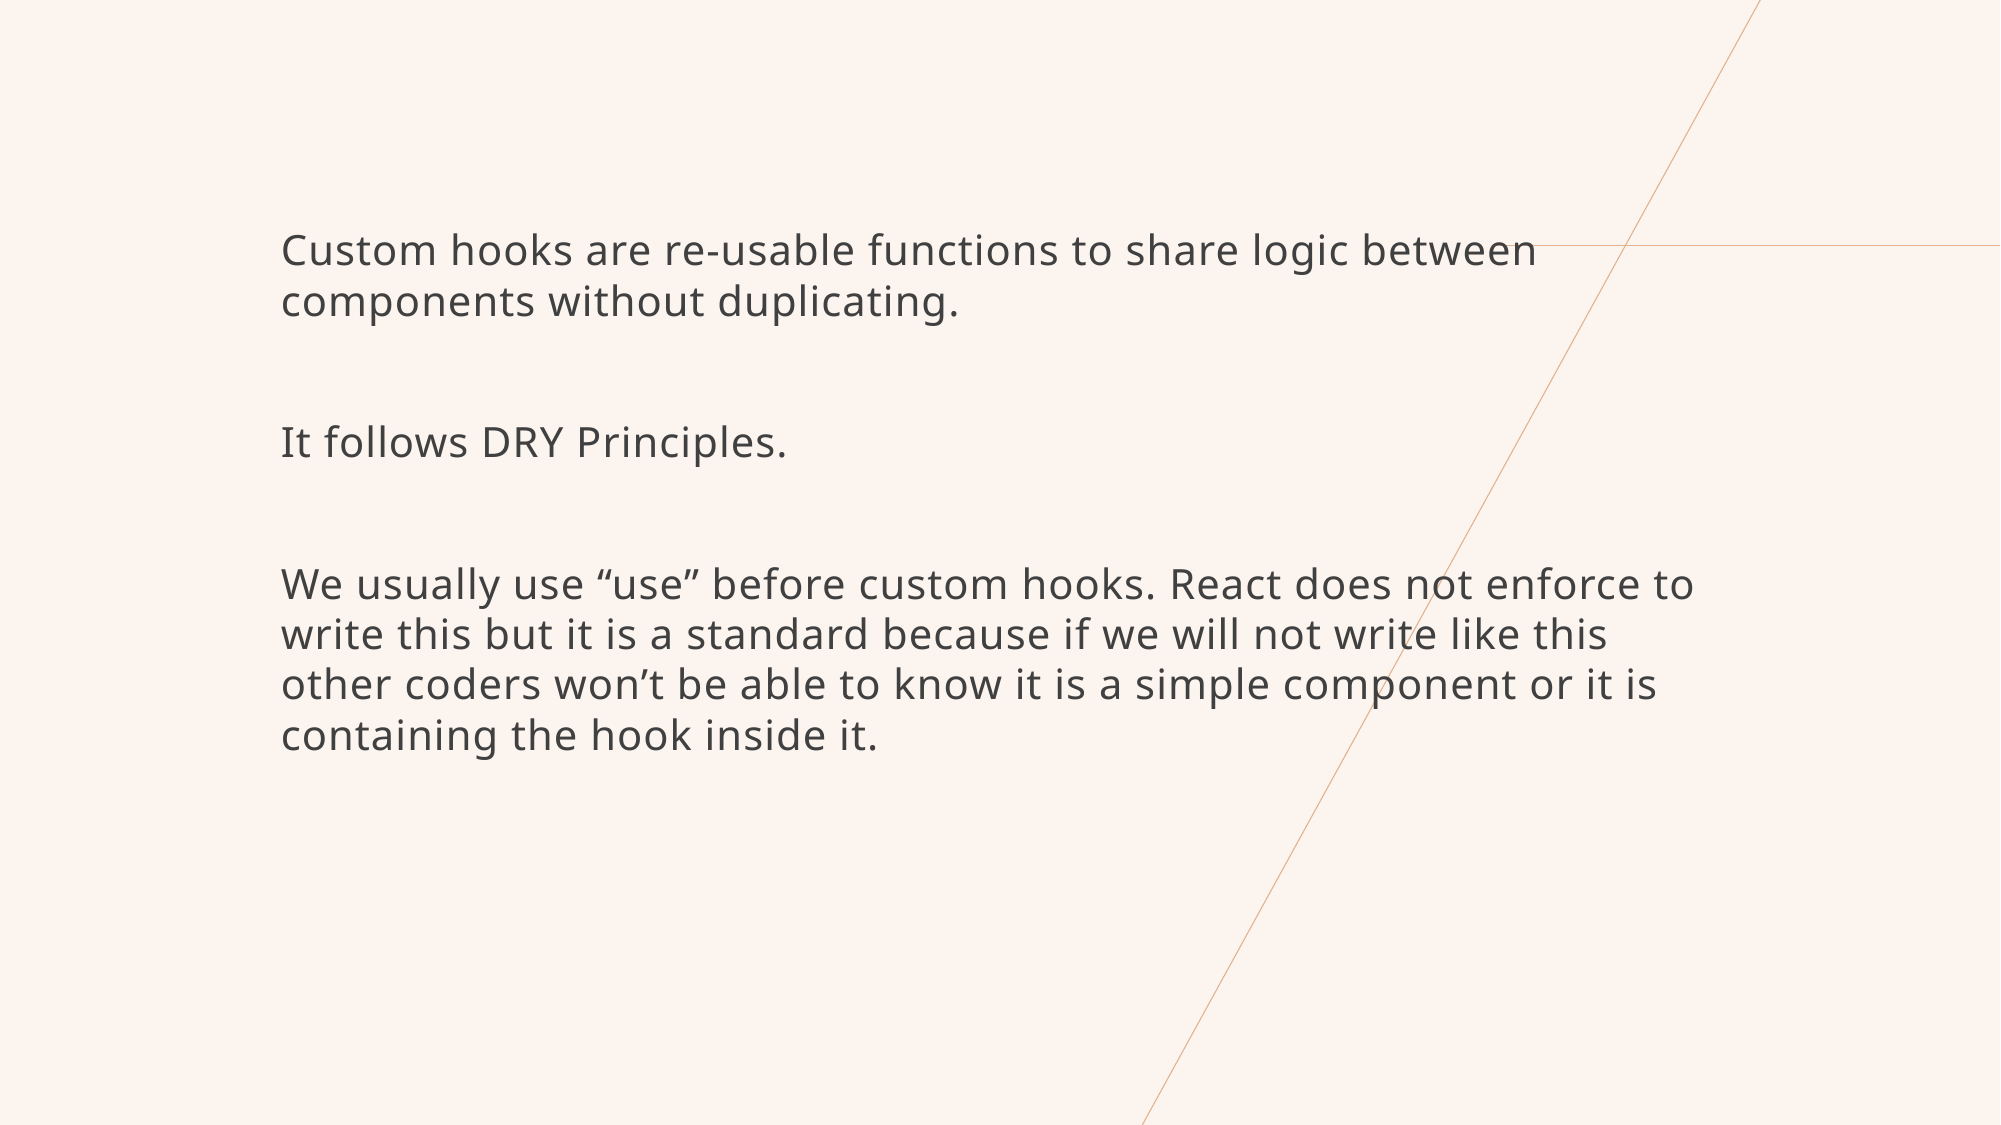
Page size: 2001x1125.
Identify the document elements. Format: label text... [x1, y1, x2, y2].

list Custom hooks are re-usable functions to share logic between components without duplicating. It follows DRY Principles. We usually use “use” before custom hooks. React does not enforce to write this but it is a standard because if we will not write like this other coders won’t be able to know it is a simple component or it is containing the hook inside it. [265, 145, 1735, 947]
